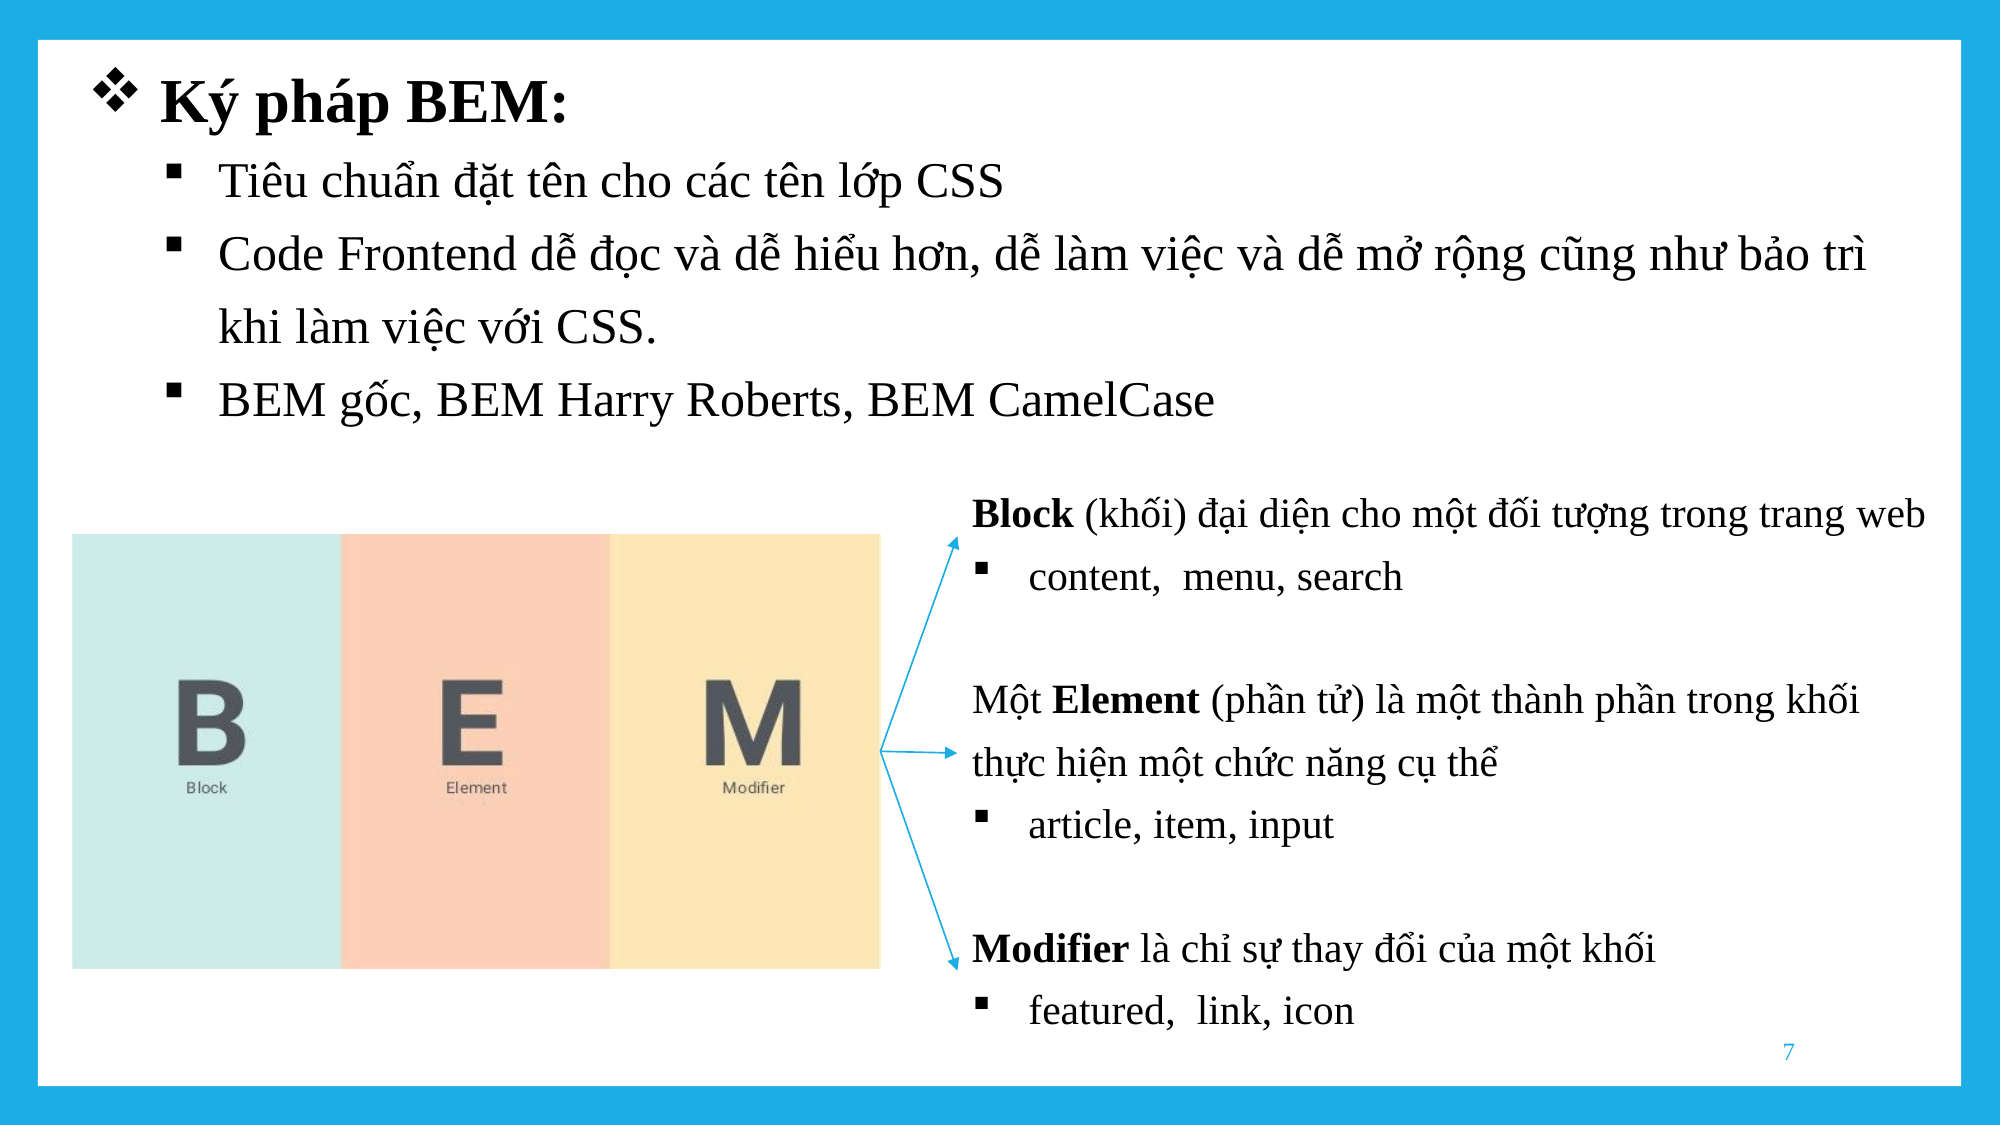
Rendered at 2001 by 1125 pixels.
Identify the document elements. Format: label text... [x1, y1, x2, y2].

text_box Modifier là chỉ sự thay đổi của một khối featured, link, icon [957, 900, 1877, 1041]
text_box Block (khối) đại diện cho một đối tượng trong trang web content, menu, search [957, 466, 1948, 607]
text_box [880, 750, 958, 969]
picture [72, 533, 880, 969]
text_box Ký pháp BEM: Tiêu chuẩn đặt tên cho các tên lớp CSS Code Frontend dễ đọc và dễ hiểu hơn, dễ làm việc và dễ mở rộng cũng như bảo trì khi làm việc với CSS. BEM gốc, BEM Harry Roberts, BEM CamelCase [72, 54, 1912, 434]
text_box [880, 533, 958, 749]
text_box Một Element (phần tử) là một thành phần trong khối thực hiện một chức năng cụ thể article, item, input [963, 652, 1877, 855]
slide_number 7 [1530, 1041, 1811, 1081]
